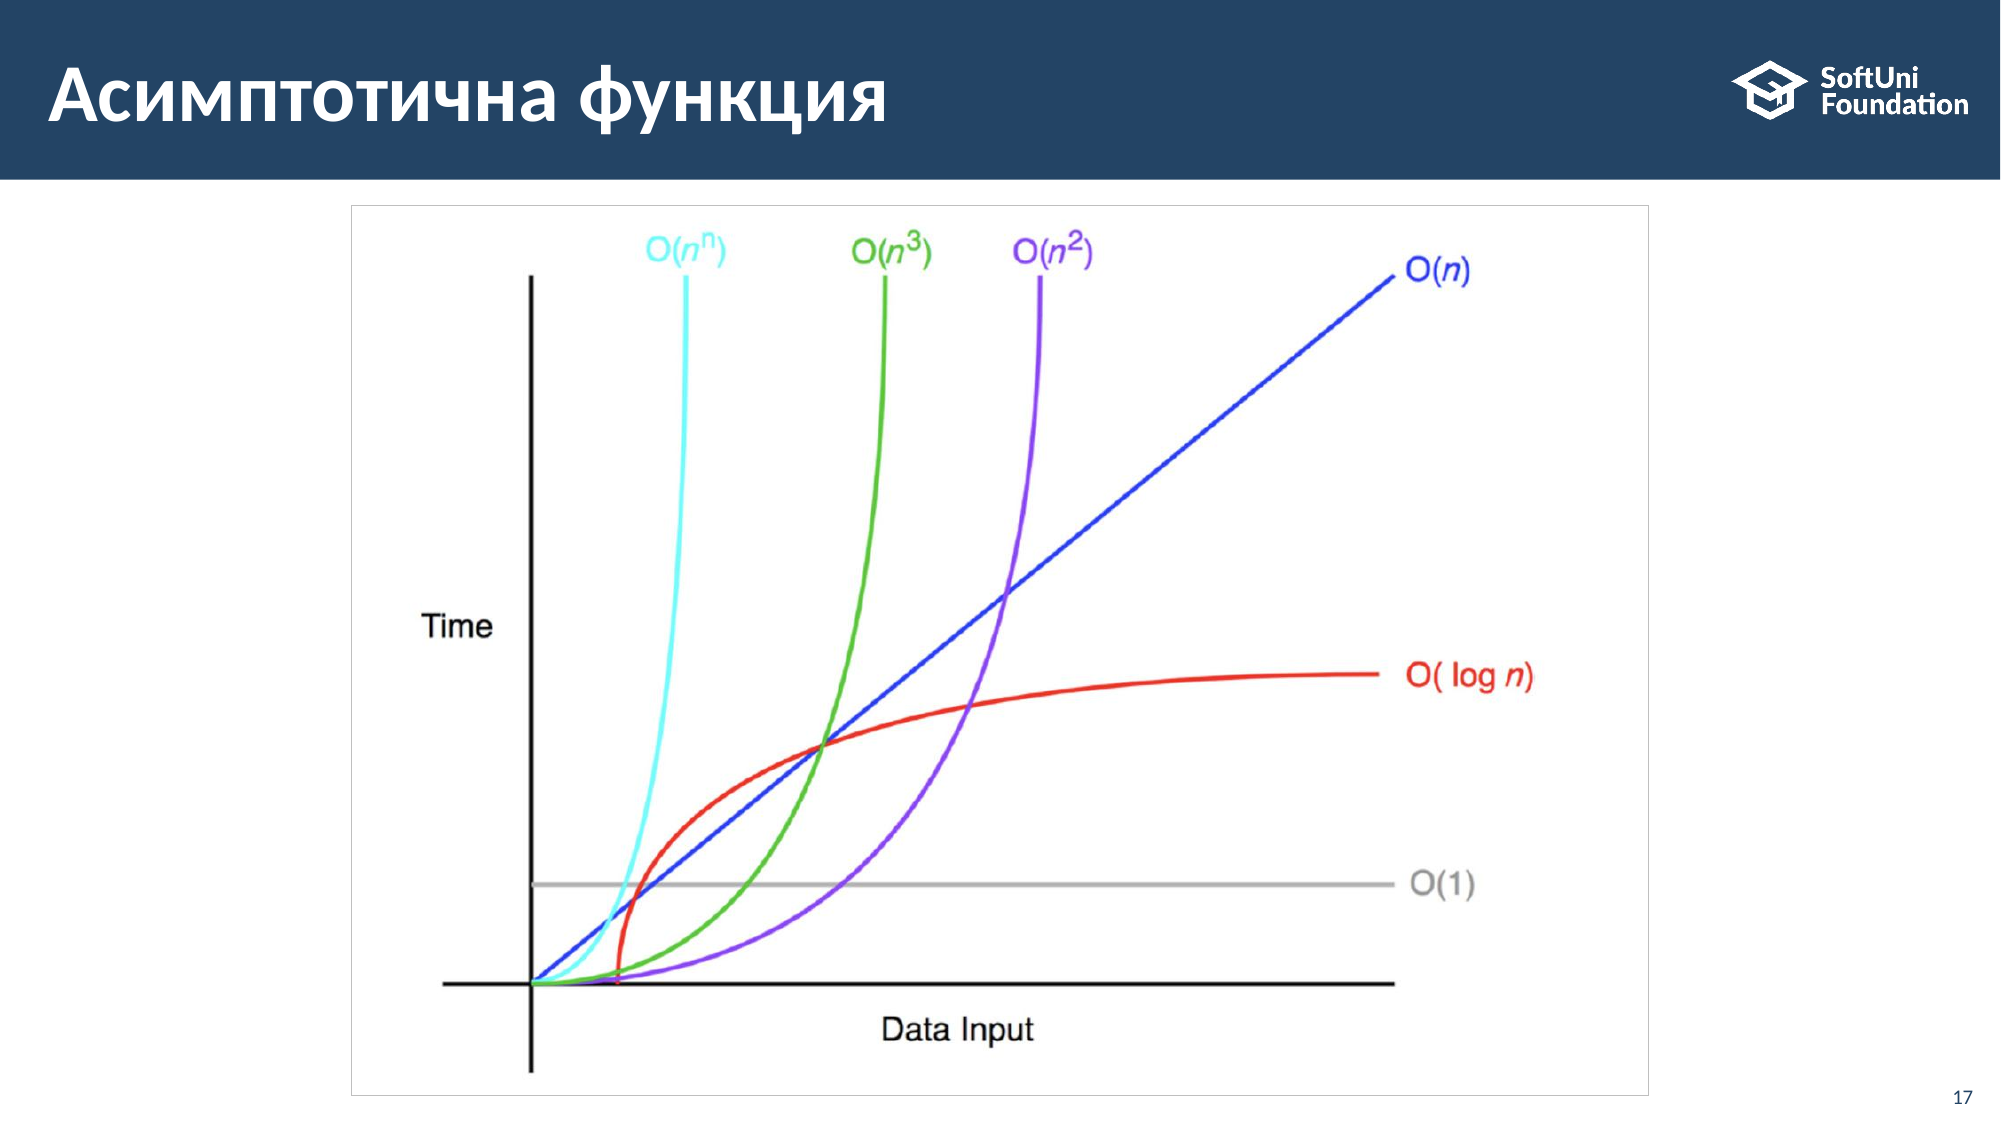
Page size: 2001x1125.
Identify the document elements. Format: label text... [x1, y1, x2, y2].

picture [351, 205, 1649, 1096]
title Асимптотична функция [31, 16, 1716, 162]
picture [1731, 60, 1968, 120]
slide_number 17 [1927, 1067, 1989, 1117]
